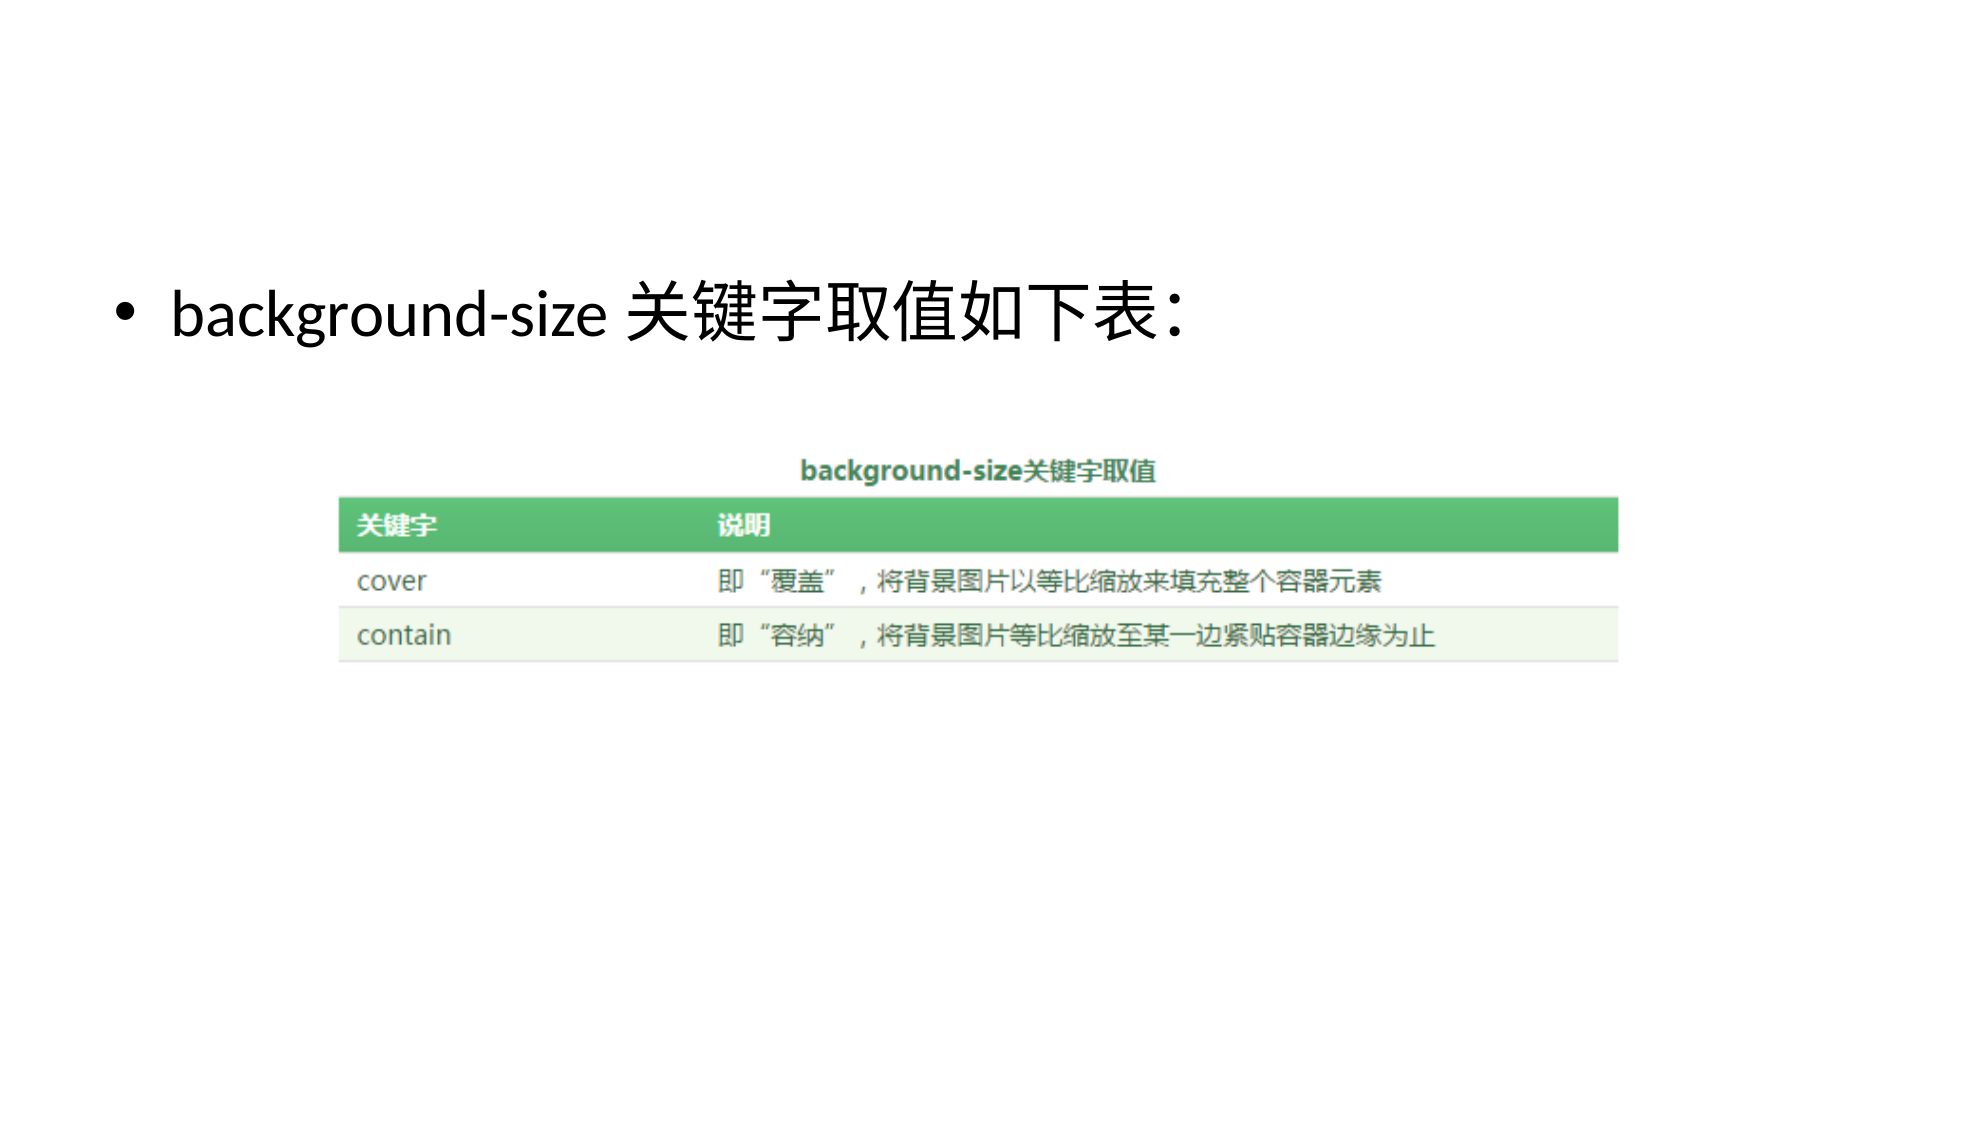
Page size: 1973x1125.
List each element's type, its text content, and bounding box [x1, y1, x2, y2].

list background-size关键字取值如下表： [98, 262, 1874, 1005]
picture [326, 417, 1634, 678]
